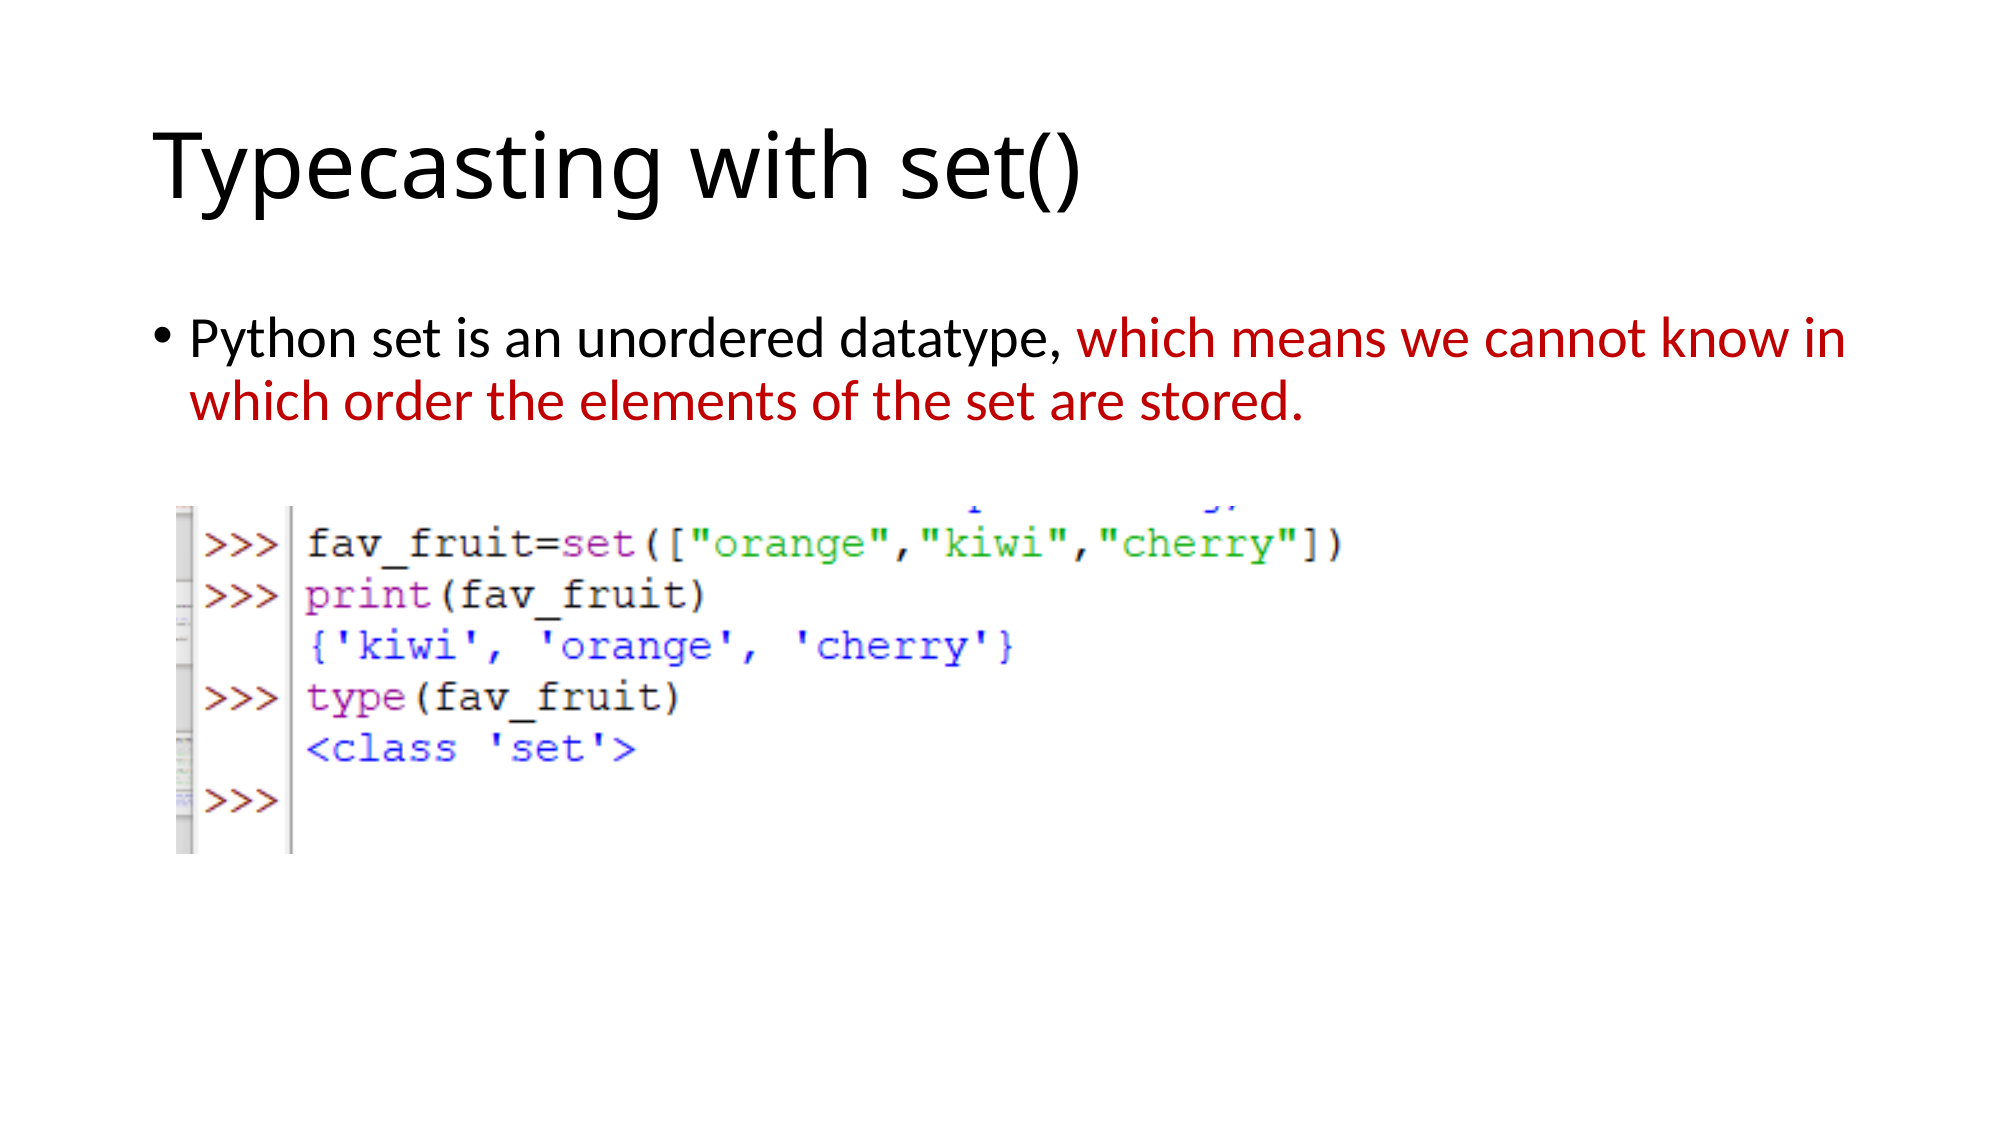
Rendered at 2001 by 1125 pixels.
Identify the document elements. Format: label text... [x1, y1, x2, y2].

title Typecasting with set() [137, 59, 1863, 278]
picture [176, 506, 1507, 854]
list Python set is an unordered datatype, which means we cannot know in which order the elements of the set are stored. [137, 299, 1863, 445]
